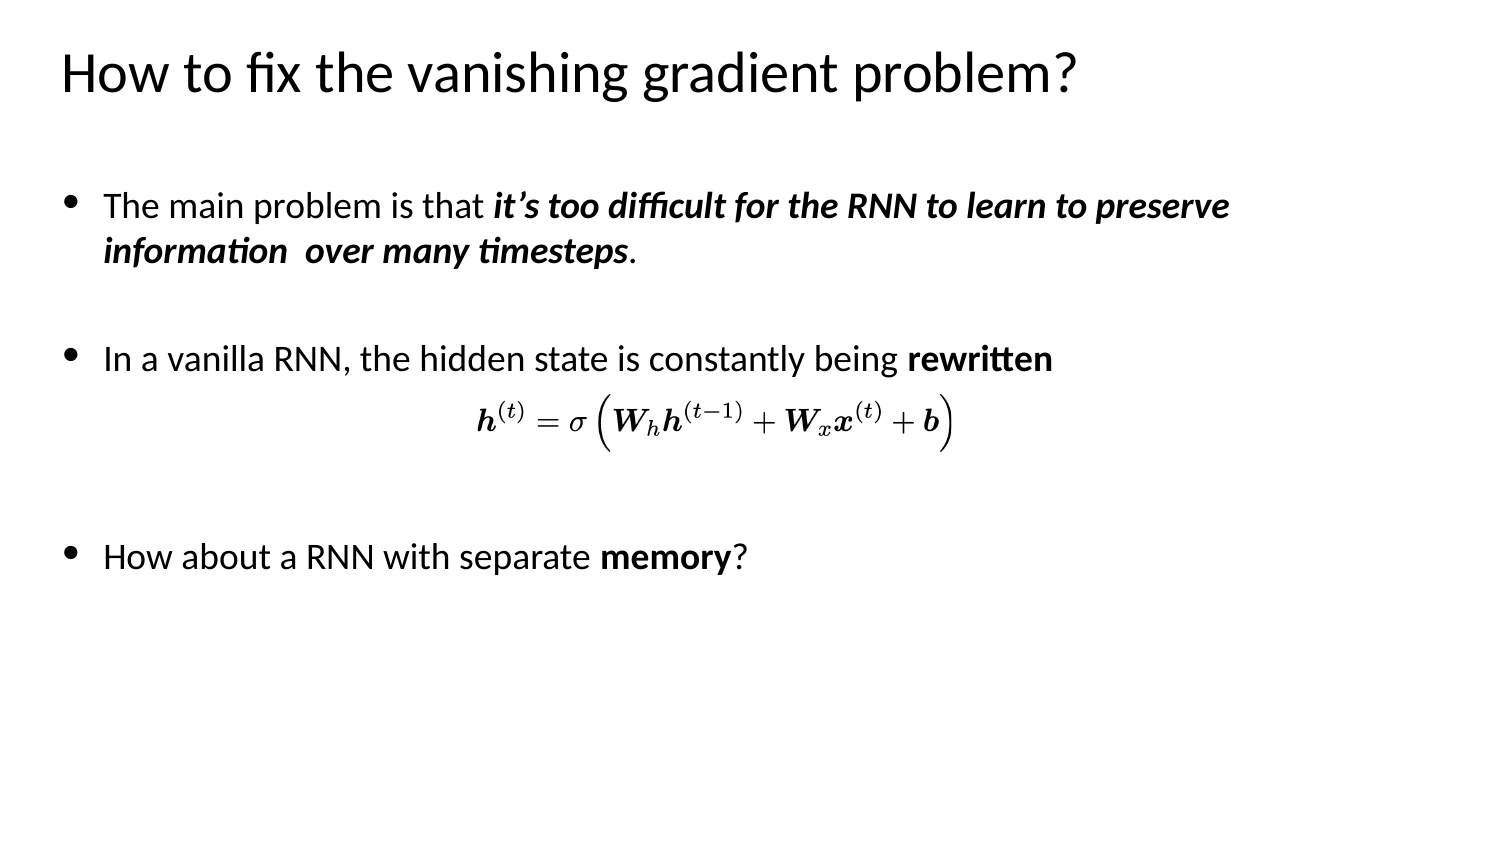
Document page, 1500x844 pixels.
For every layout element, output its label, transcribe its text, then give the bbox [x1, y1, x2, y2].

text_box In a vanilla RNN, the hidden state is constantly being rewritten [59, 332, 1056, 379]
text_box [477, 394, 952, 452]
title How to fix the vanishing gradient problem? [59, 32, 1258, 176]
text_box The main problem is that it’s too difficult for the RNN to learn to preserve information over many timesteps. [59, 179, 1407, 271]
text_box How about a RNN with separate memory? [59, 530, 944, 577]
